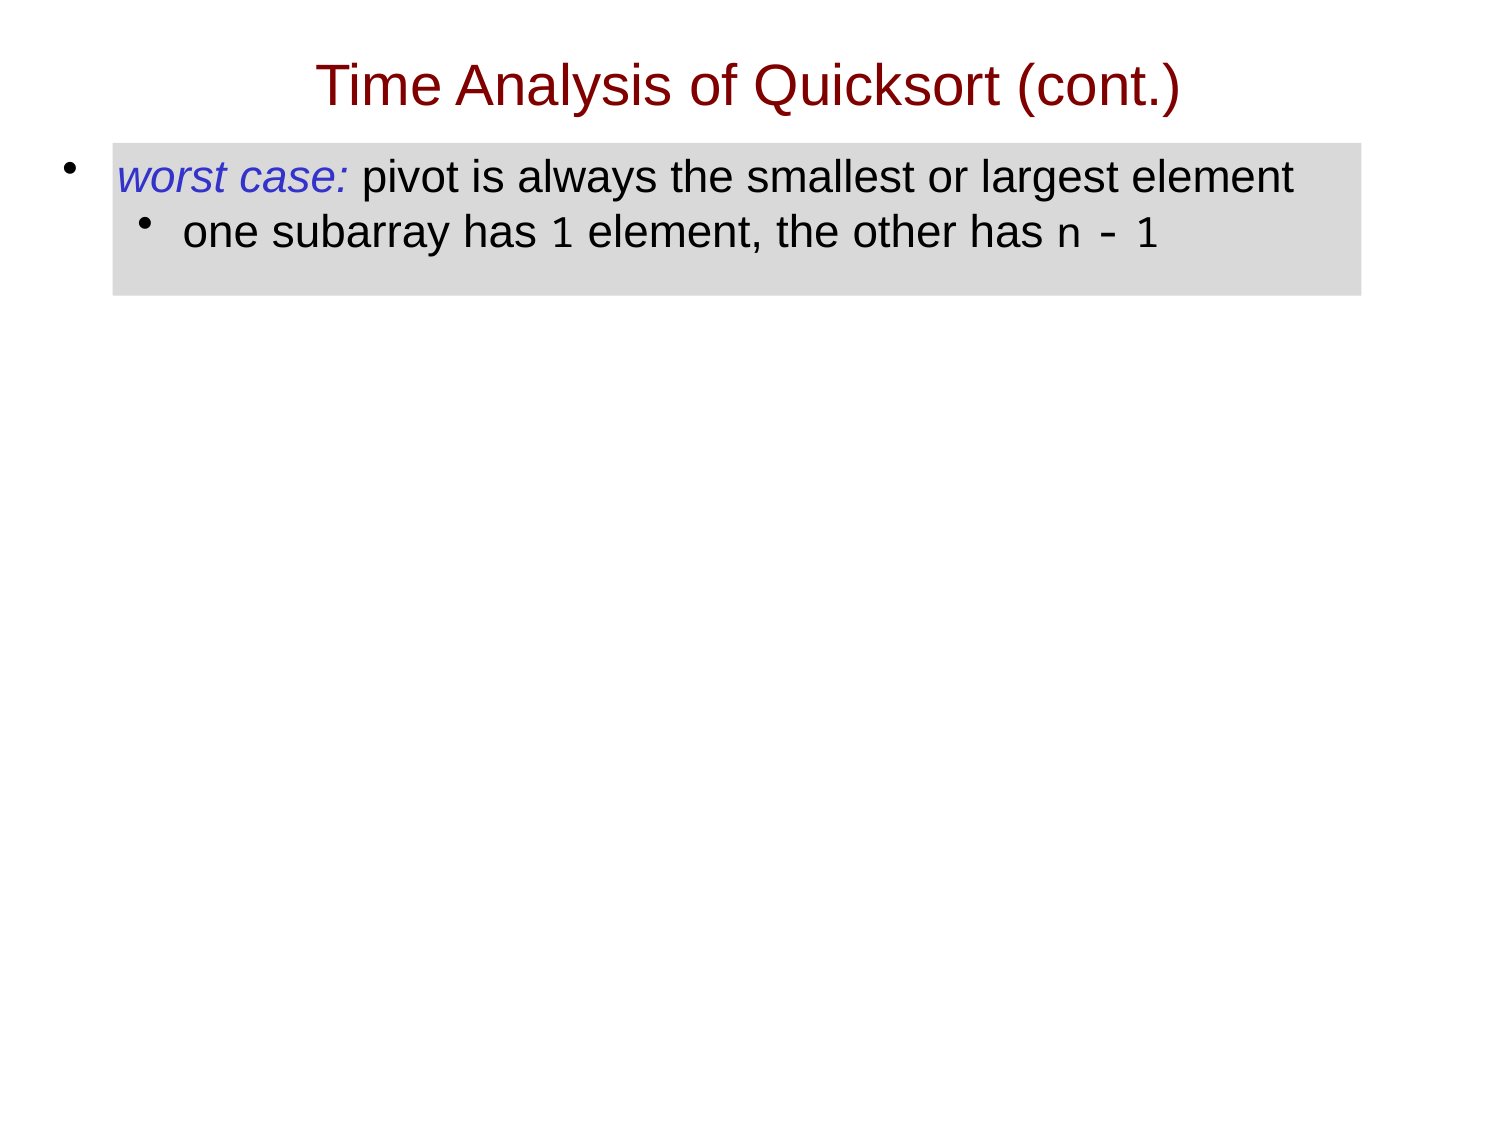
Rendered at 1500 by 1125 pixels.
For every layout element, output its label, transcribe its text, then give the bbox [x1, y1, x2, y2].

list worst case: pivot is always the smallest or largest element one subarray has 1 element, the other has n - 1 [47, 138, 1480, 1060]
title Time Analysis of Quicksort (cont.) [112, 12, 1386, 152]
